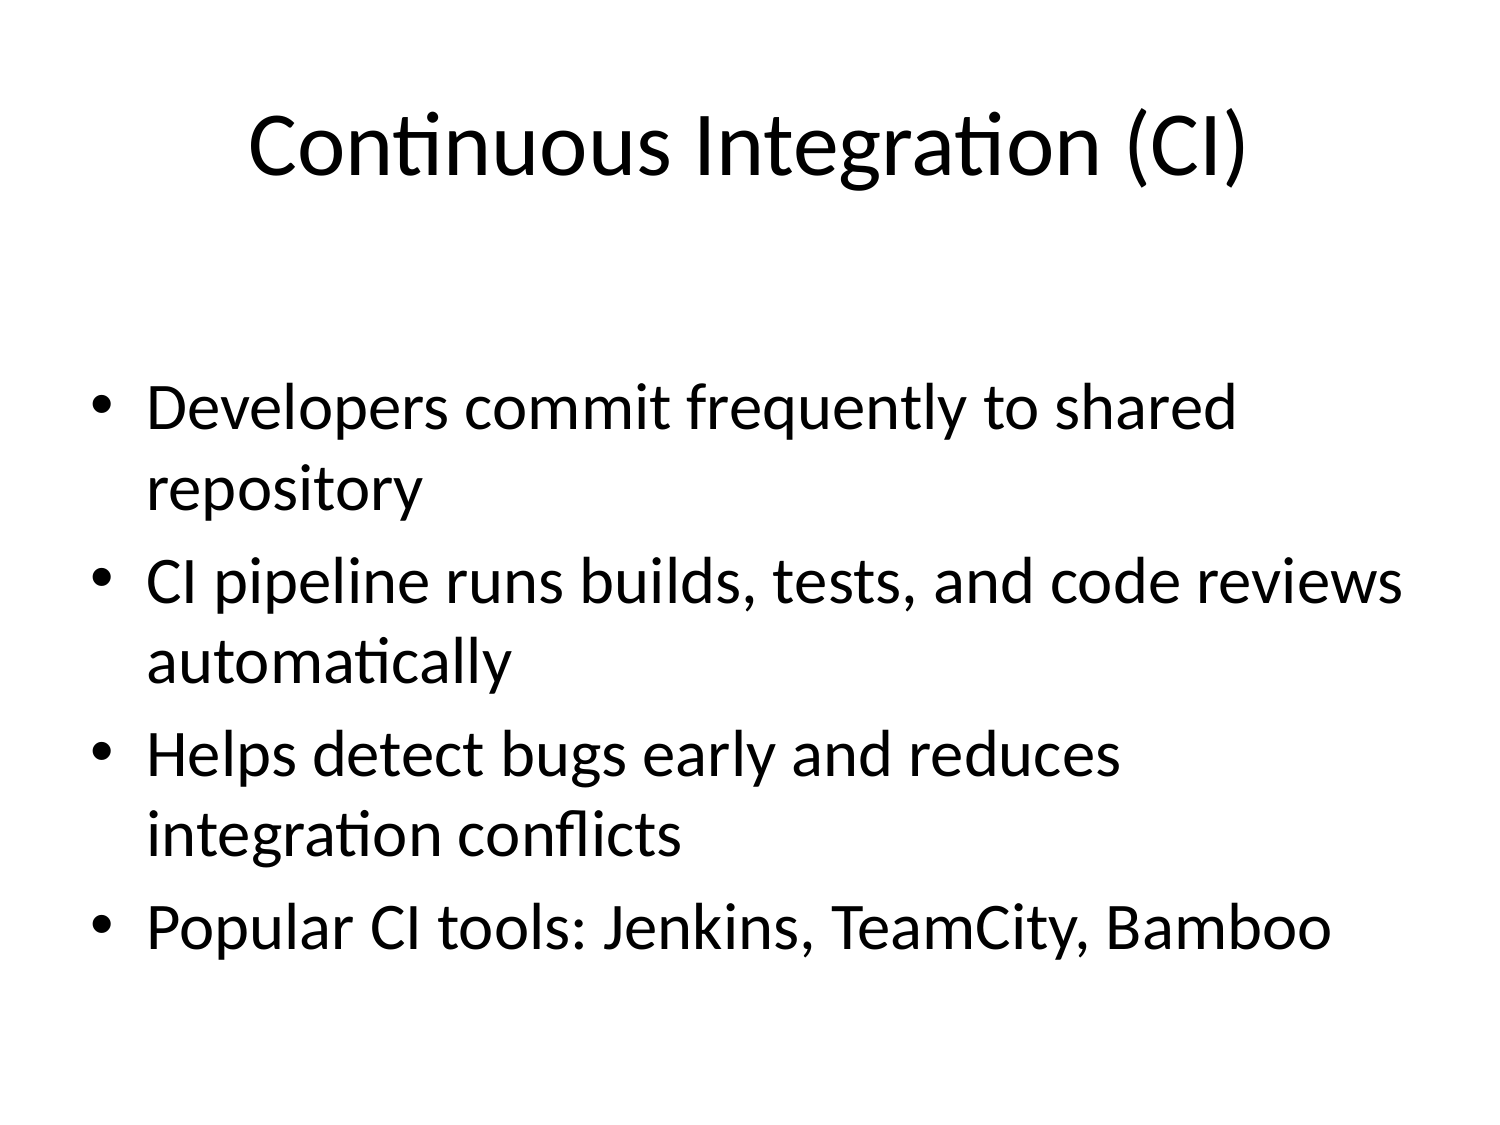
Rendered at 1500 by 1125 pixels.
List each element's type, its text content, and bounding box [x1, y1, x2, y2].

list Developers commit frequently to shared repository CI pipeline runs builds, tests, and code reviews automatically Helps detect bugs early and reduces integration conflicts Popular CI tools: Jenkins, TeamCity, Bamboo [75, 262, 1425, 1005]
title Continuous Integration (CI) [75, 45, 1425, 233]
